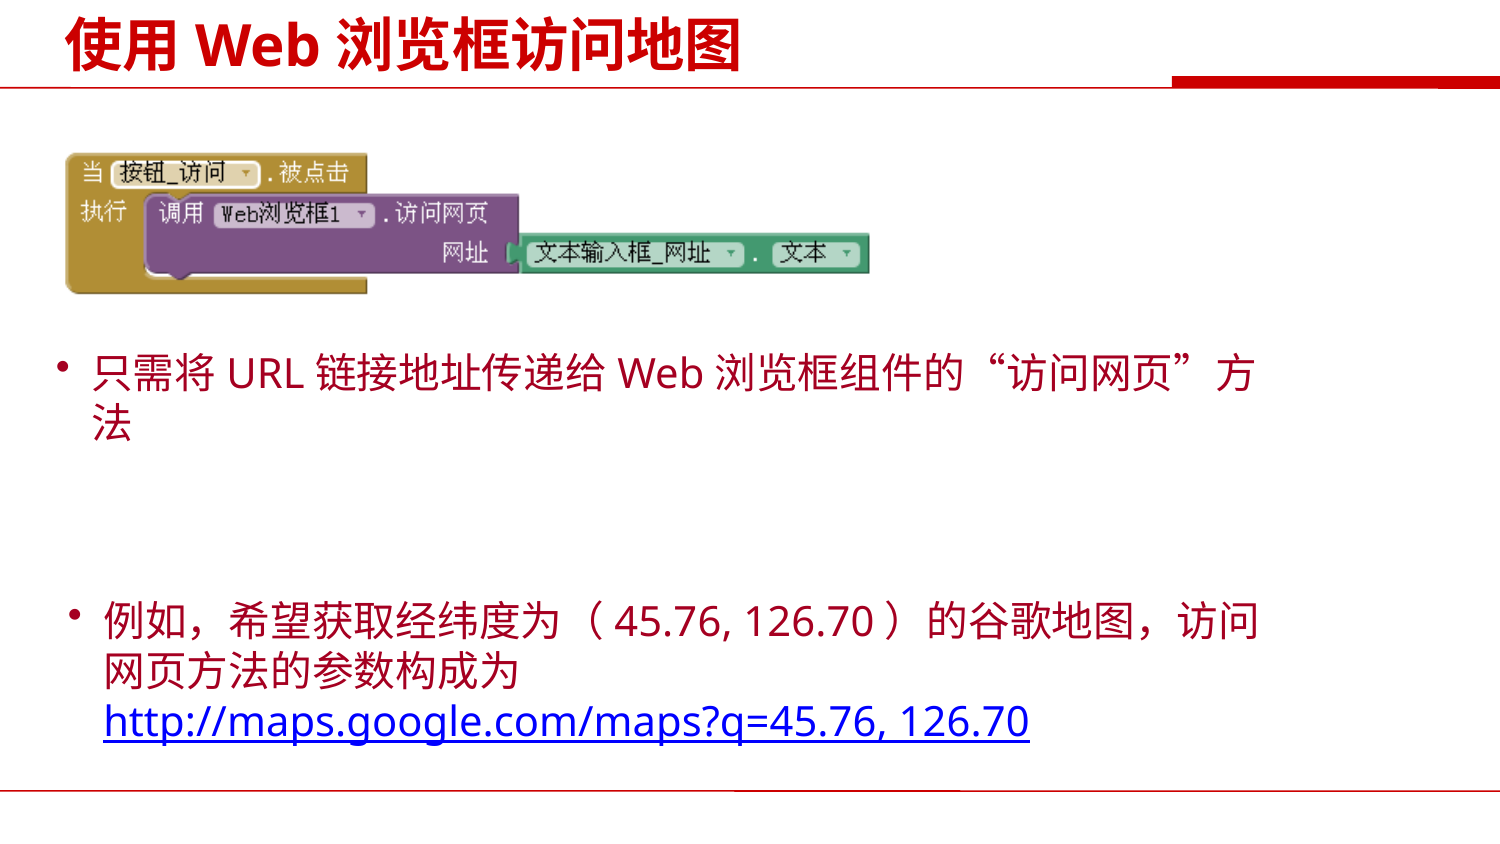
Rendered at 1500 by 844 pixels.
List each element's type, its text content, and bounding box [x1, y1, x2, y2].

picture [64, 149, 876, 299]
text_box 例如，希望获取经纬度为（45.76, 126.70）的谷歌地图，访问网页方法的参数构成为http://maps.google.com/maps?q=45.76, 126.70 [53, 587, 1306, 759]
text_box 只需将URL链接地址传递给Web浏览框组件的“访问网页”方法 [41, 338, 1294, 454]
title 使用Web浏览框访问地图 [49, 7, 1400, 80]
